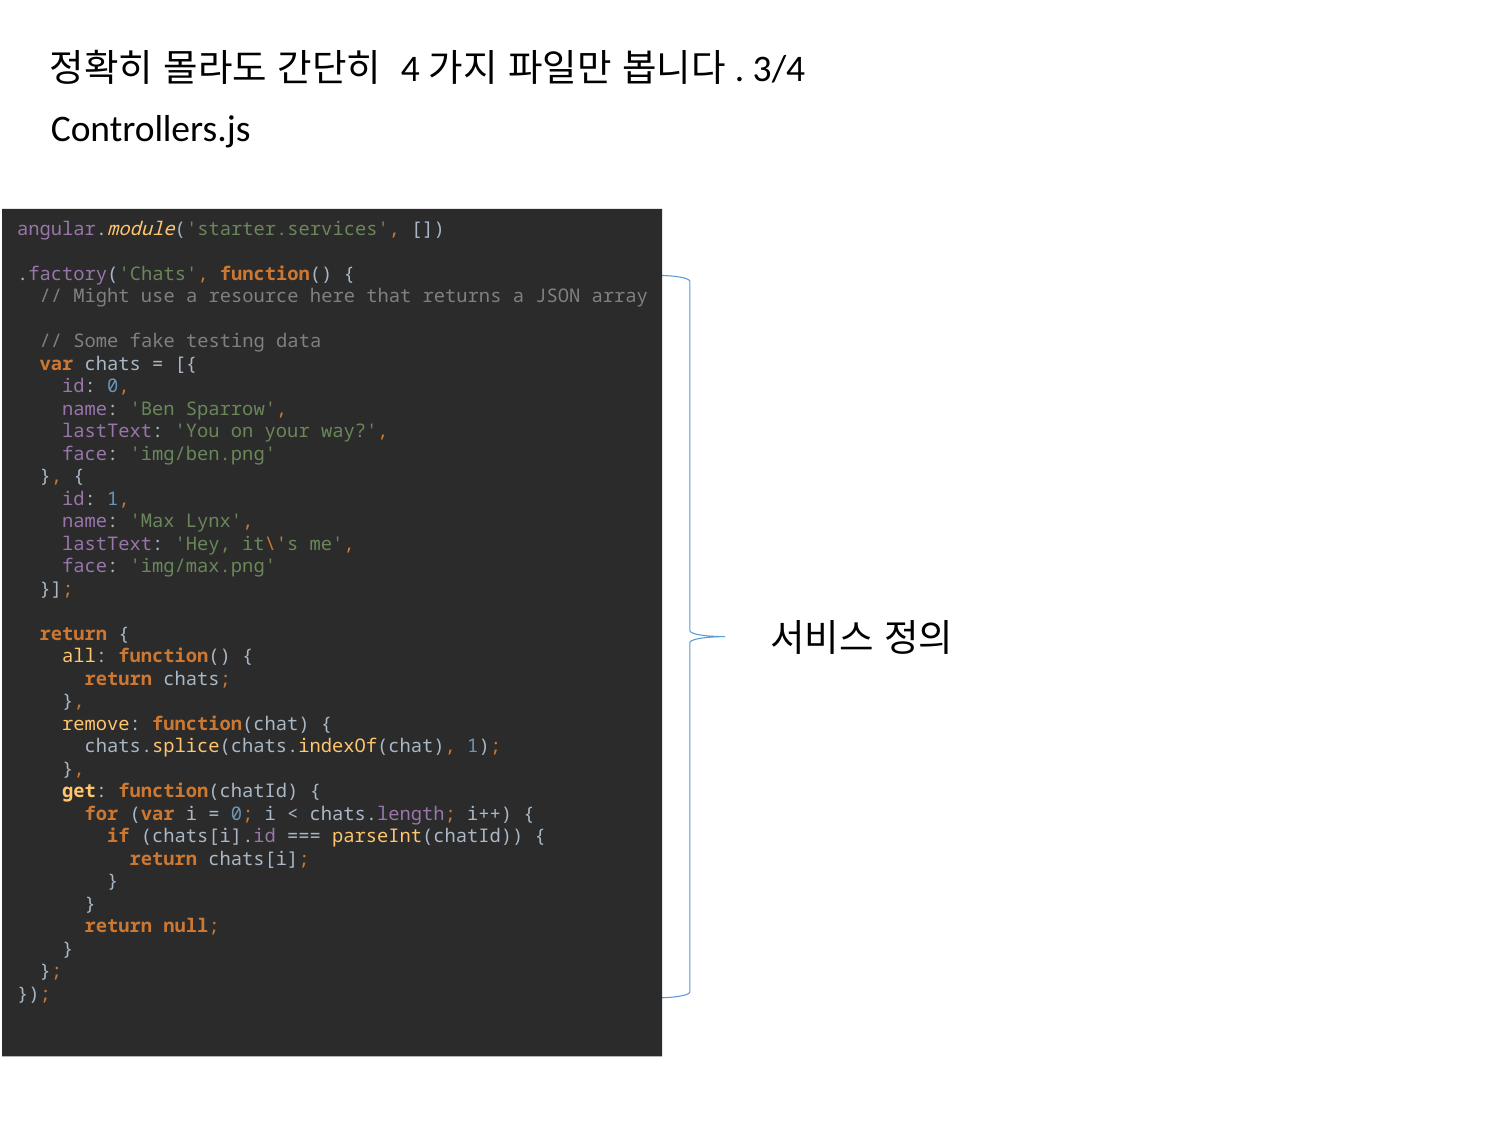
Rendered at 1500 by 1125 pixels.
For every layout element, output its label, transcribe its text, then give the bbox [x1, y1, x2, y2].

text_box Controllers.js [36, 97, 266, 157]
text_box [663, 274, 726, 999]
text_box 서비스 정의 [755, 606, 1176, 667]
text_box angular.module('starter.services', []) .factory('Chats', function() { // Might use a resource here that returns a JSON array // Some fake testing data var chats = [{ id: 0, name: 'Ben Sparrow', lastText: 'You on your way?', face: 'img/ben.png' }, { id: 1, name: 'Max Lynx', lastText: 'Hey, it\'s me', face: 'img/max.png' }]; return { all: function() { return chats; }, remove: function(chat) { chats.splice(chats.indexOf(chat), 1); }, get: function(chatId) { for (var i = 0; i < chats.length; i++) { if (chats[i].id === parseInt(chatId)) { return chats[i]; } } return null; } }; }); [2, 208, 663, 1057]
text_box 정확히 몰라도 간단히 4가지 파일만 봅니다. 3/4 [35, 36, 911, 97]
